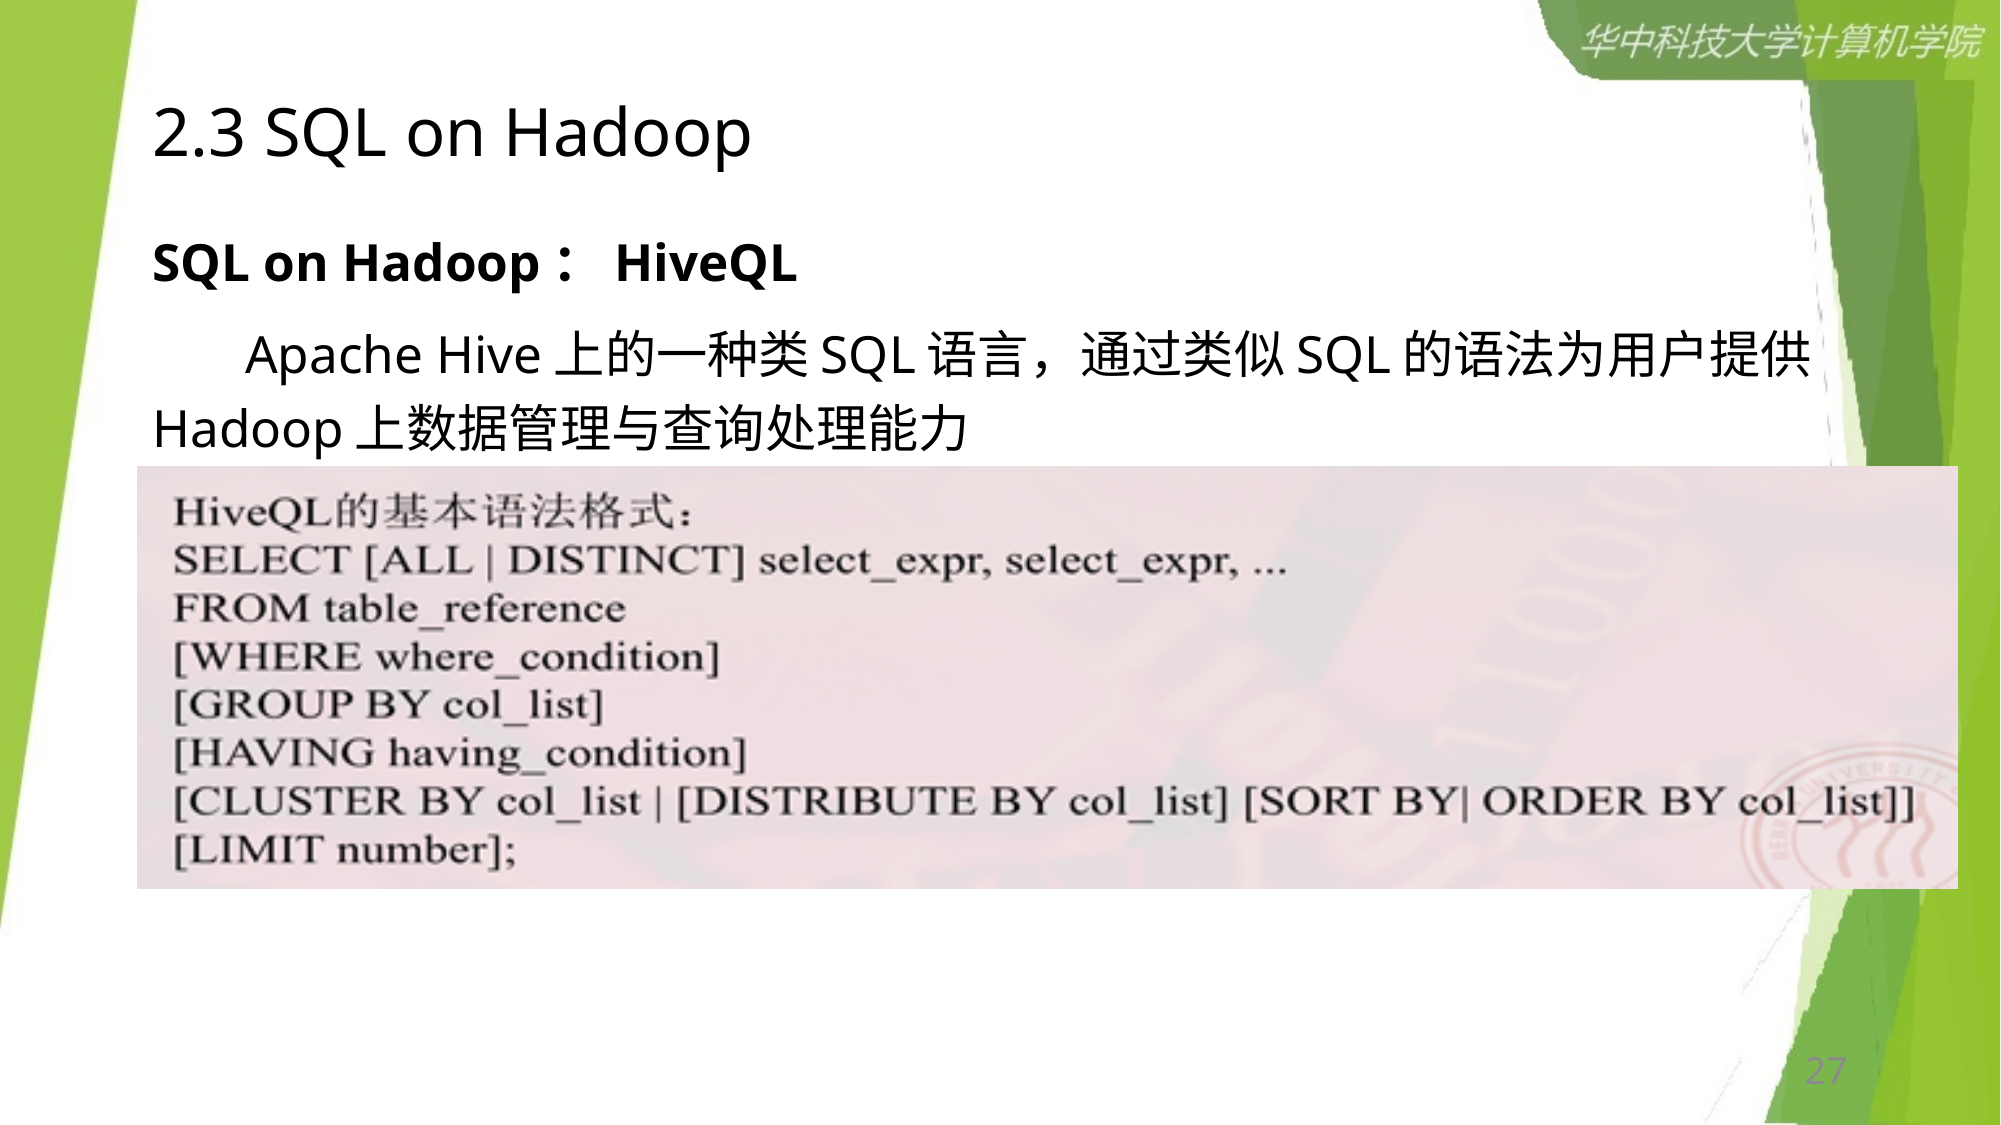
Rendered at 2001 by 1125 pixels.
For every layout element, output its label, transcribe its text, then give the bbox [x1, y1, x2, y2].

slide_number 27 [1412, 1042, 1863, 1103]
picture [0, 0, 2001, 1125]
list SQL on Hadoop：HiveQL Apache Hive上的一种类SQL语言，通过类似SQL的语法为用户提供Hadoop上数据管理与查询处理能力 [137, 210, 1863, 466]
title 2.3 SQL on Hadoop [137, 59, 1863, 210]
